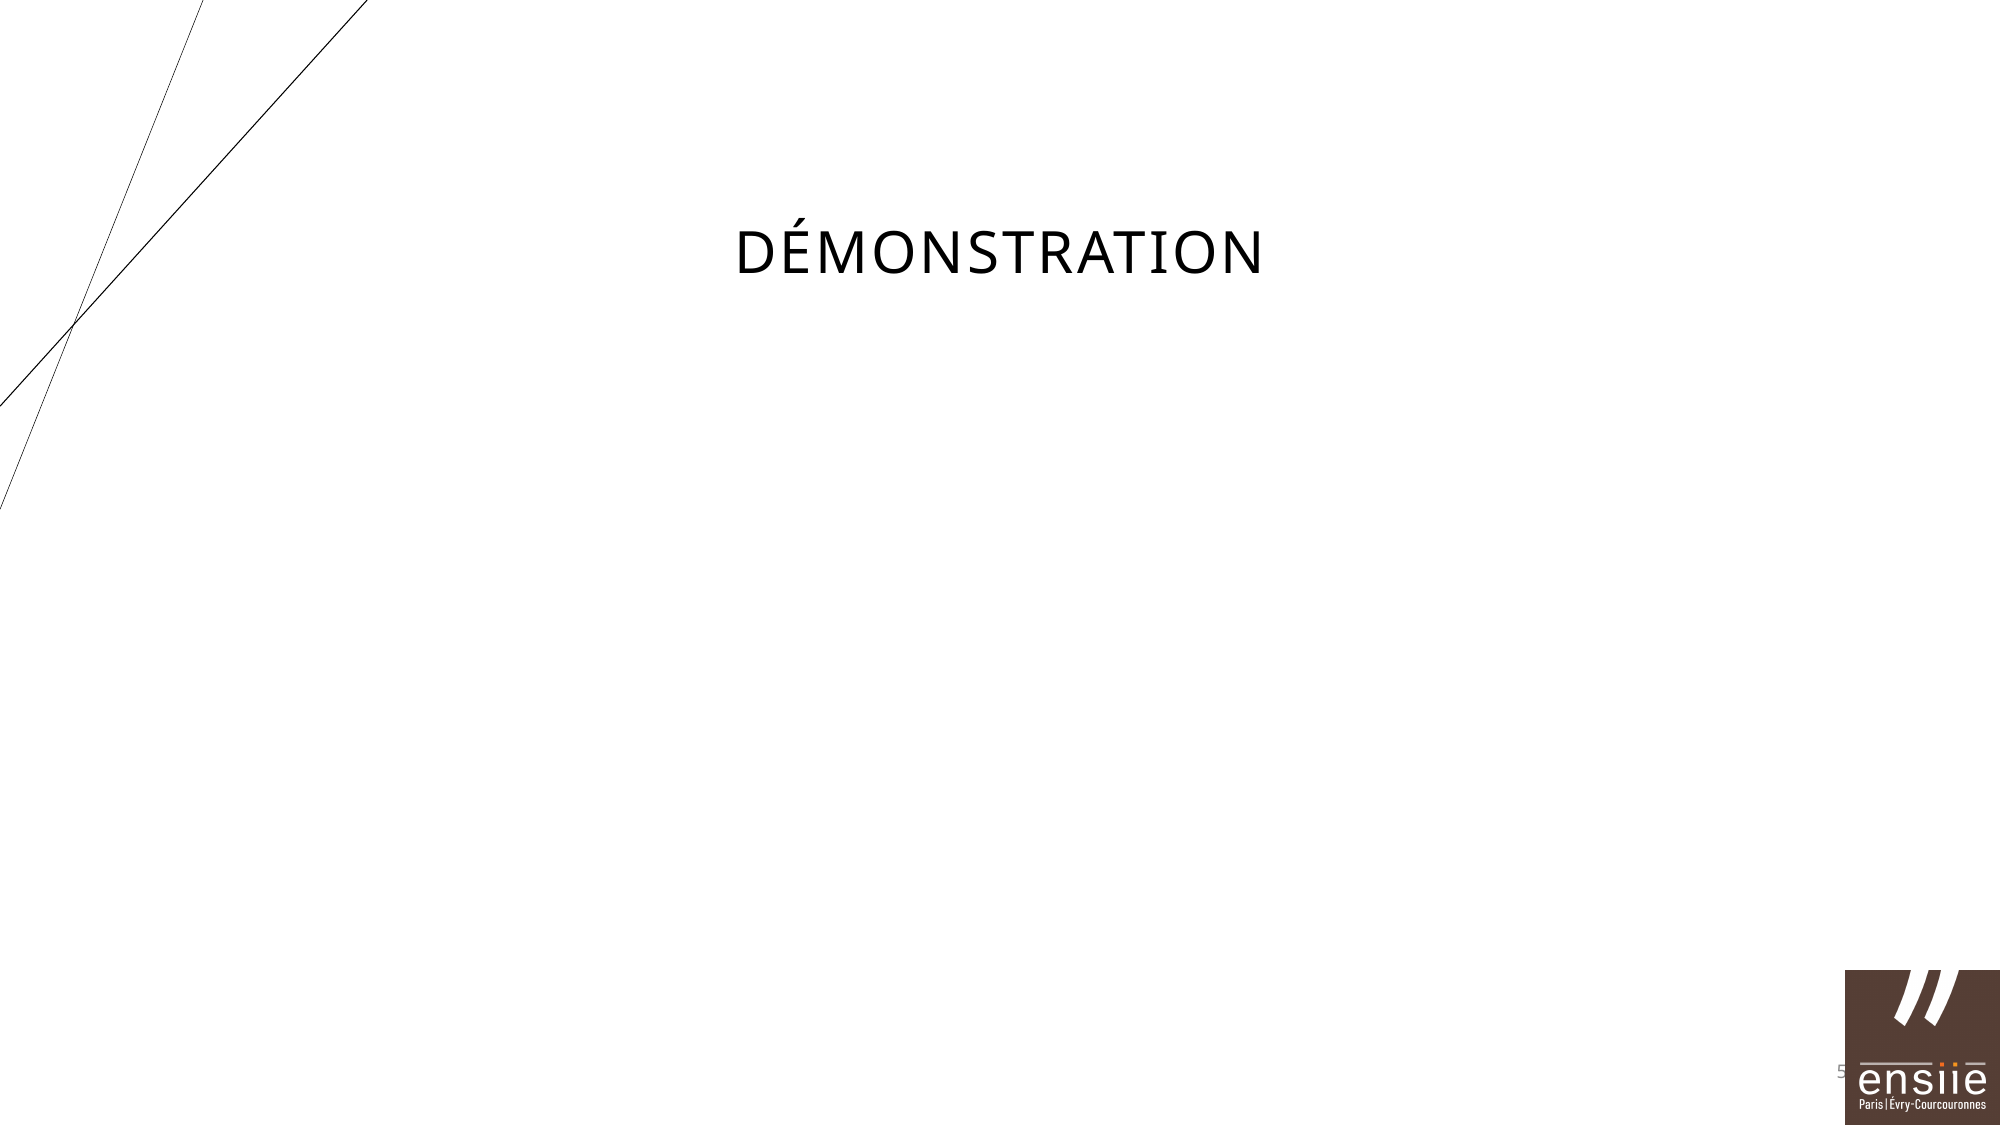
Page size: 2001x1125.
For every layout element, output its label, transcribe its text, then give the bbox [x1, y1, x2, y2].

picture [1845, 970, 2000, 1125]
slide_number 5 [1412, 1042, 1845, 1103]
title Démonstration [309, 146, 1691, 364]
